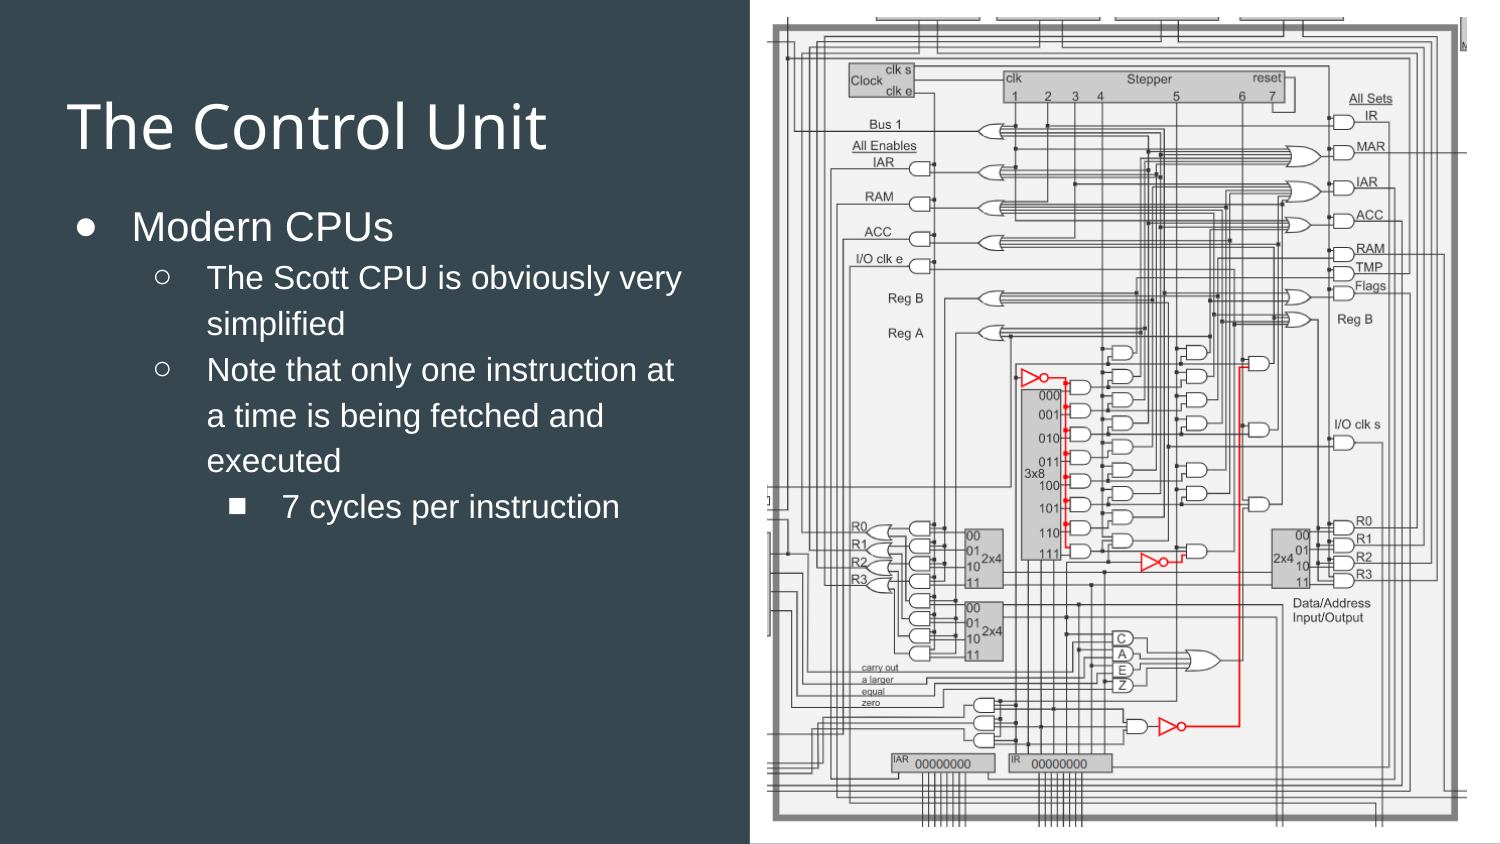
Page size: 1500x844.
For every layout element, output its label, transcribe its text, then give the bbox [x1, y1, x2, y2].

picture [766, 17, 1468, 827]
text_box The Control Unit [51, 71, 761, 178]
list Modern CPUs The Scott CPU is obviously very simplified Note that only one instruction at a time is being fetched and executed 7 cycles per instruction [41, 177, 707, 739]
